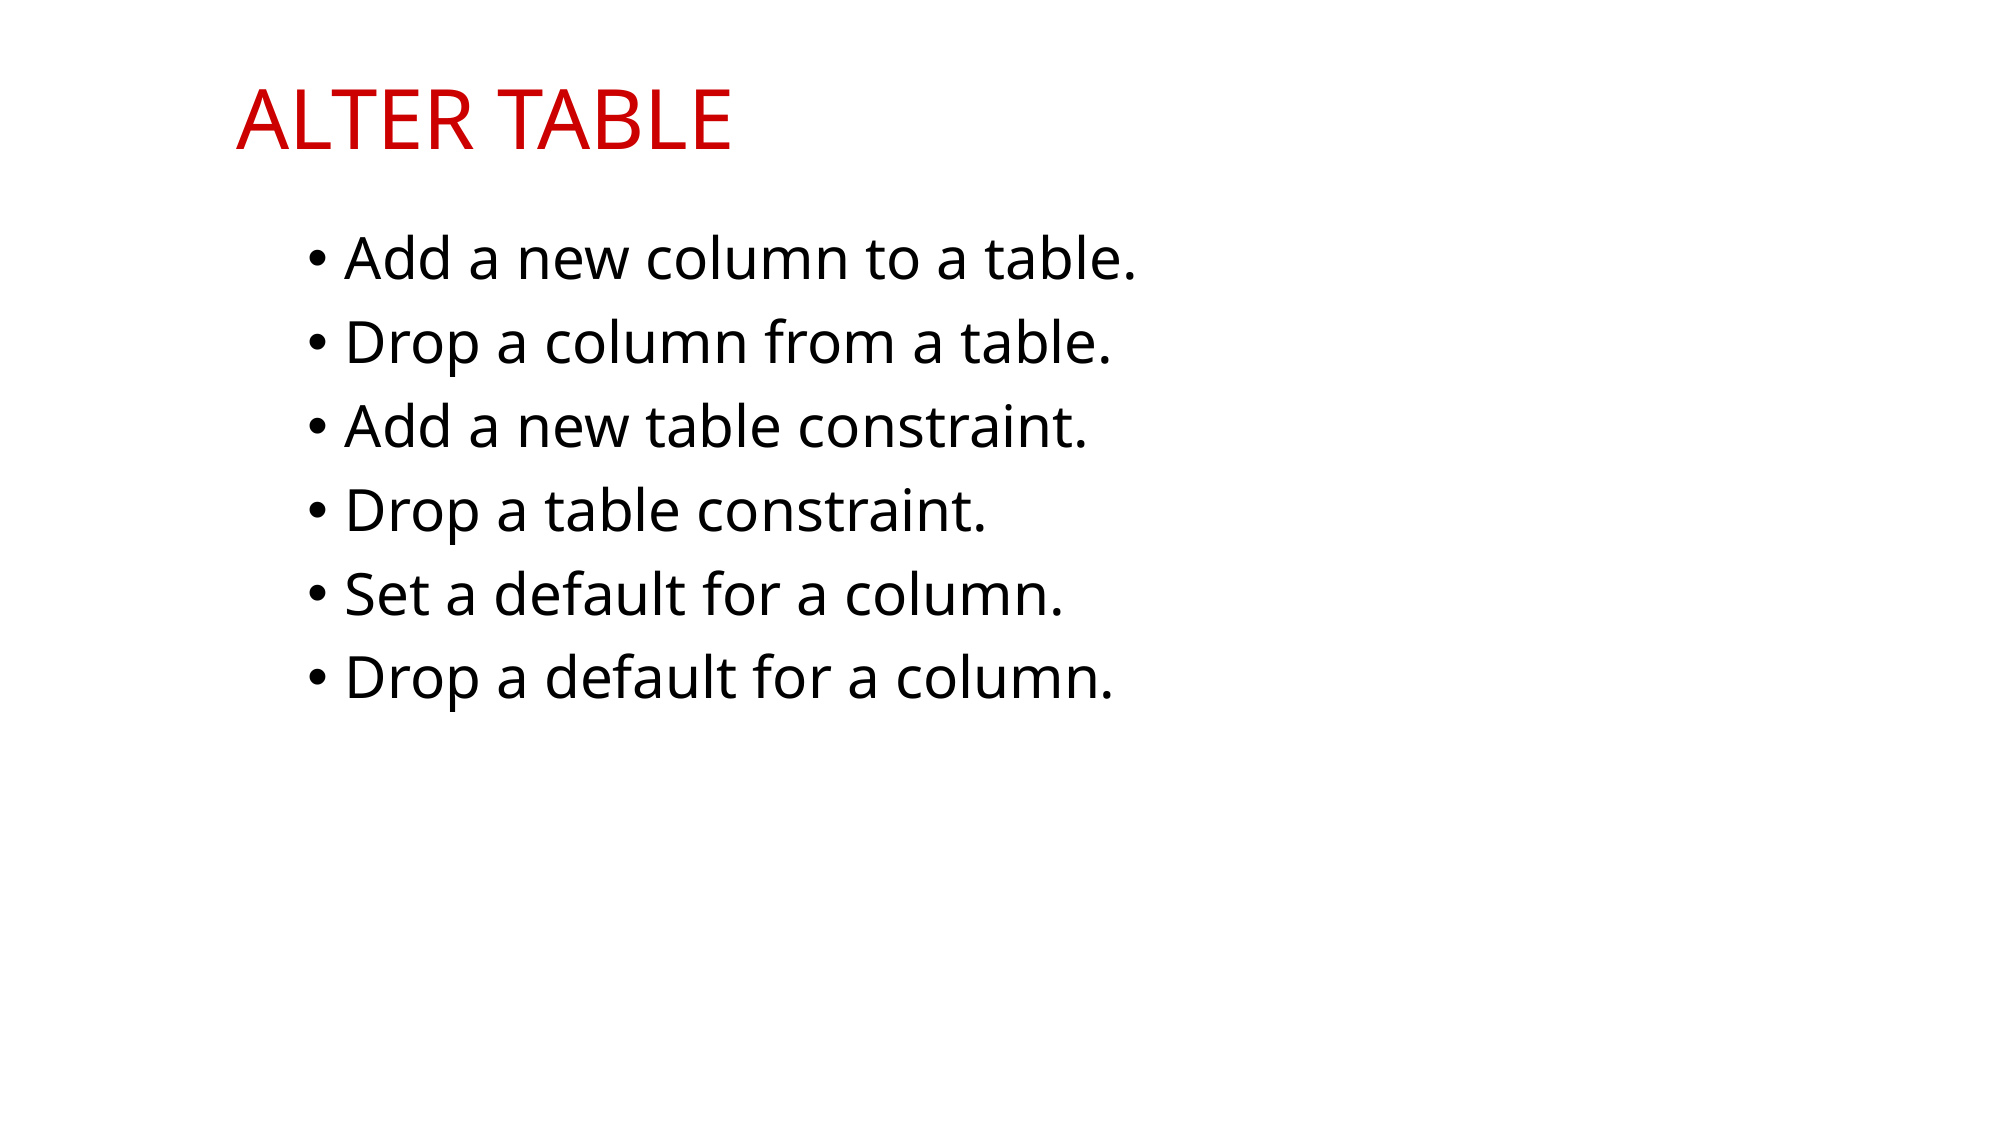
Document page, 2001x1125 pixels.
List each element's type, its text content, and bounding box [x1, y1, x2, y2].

title ALTER TABLE [221, 77, 1597, 169]
list Add a new column to a table. Drop a column from a table. Add a new table constraint. Drop a table constraint. Set a default for a column. Drop a default for a column. [292, 222, 1643, 898]
